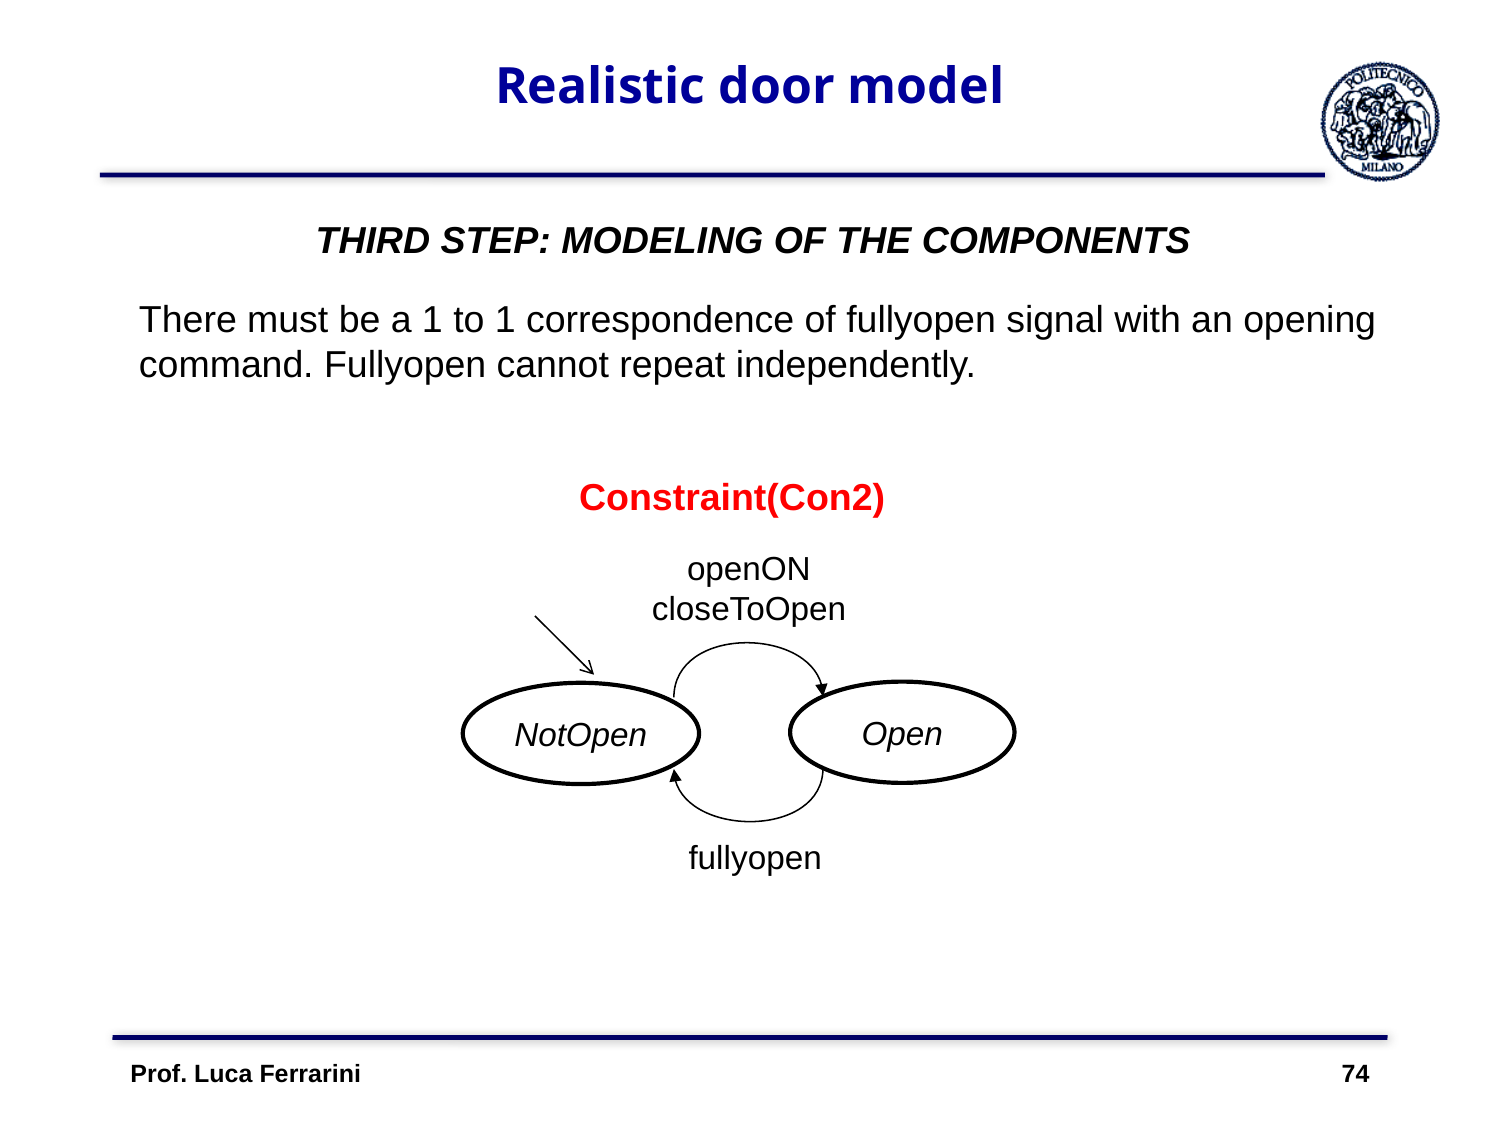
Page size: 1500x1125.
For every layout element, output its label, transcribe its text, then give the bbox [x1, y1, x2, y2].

title Realistic door model [137, 0, 1363, 178]
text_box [462, 465, 1015, 785]
slide_number Prof. Luca Ferrarini 74 [50, 1050, 1450, 1125]
text_box There must be a 1 to 1 correspondence of fullyopen signal with an opening command. Fullyopen cannot repeat independently. [124, 287, 1402, 393]
text_box fullyopen [673, 828, 848, 884]
text_box THIRD STEP: MODELING OF THE COMPONENTS [105, 208, 1402, 269]
